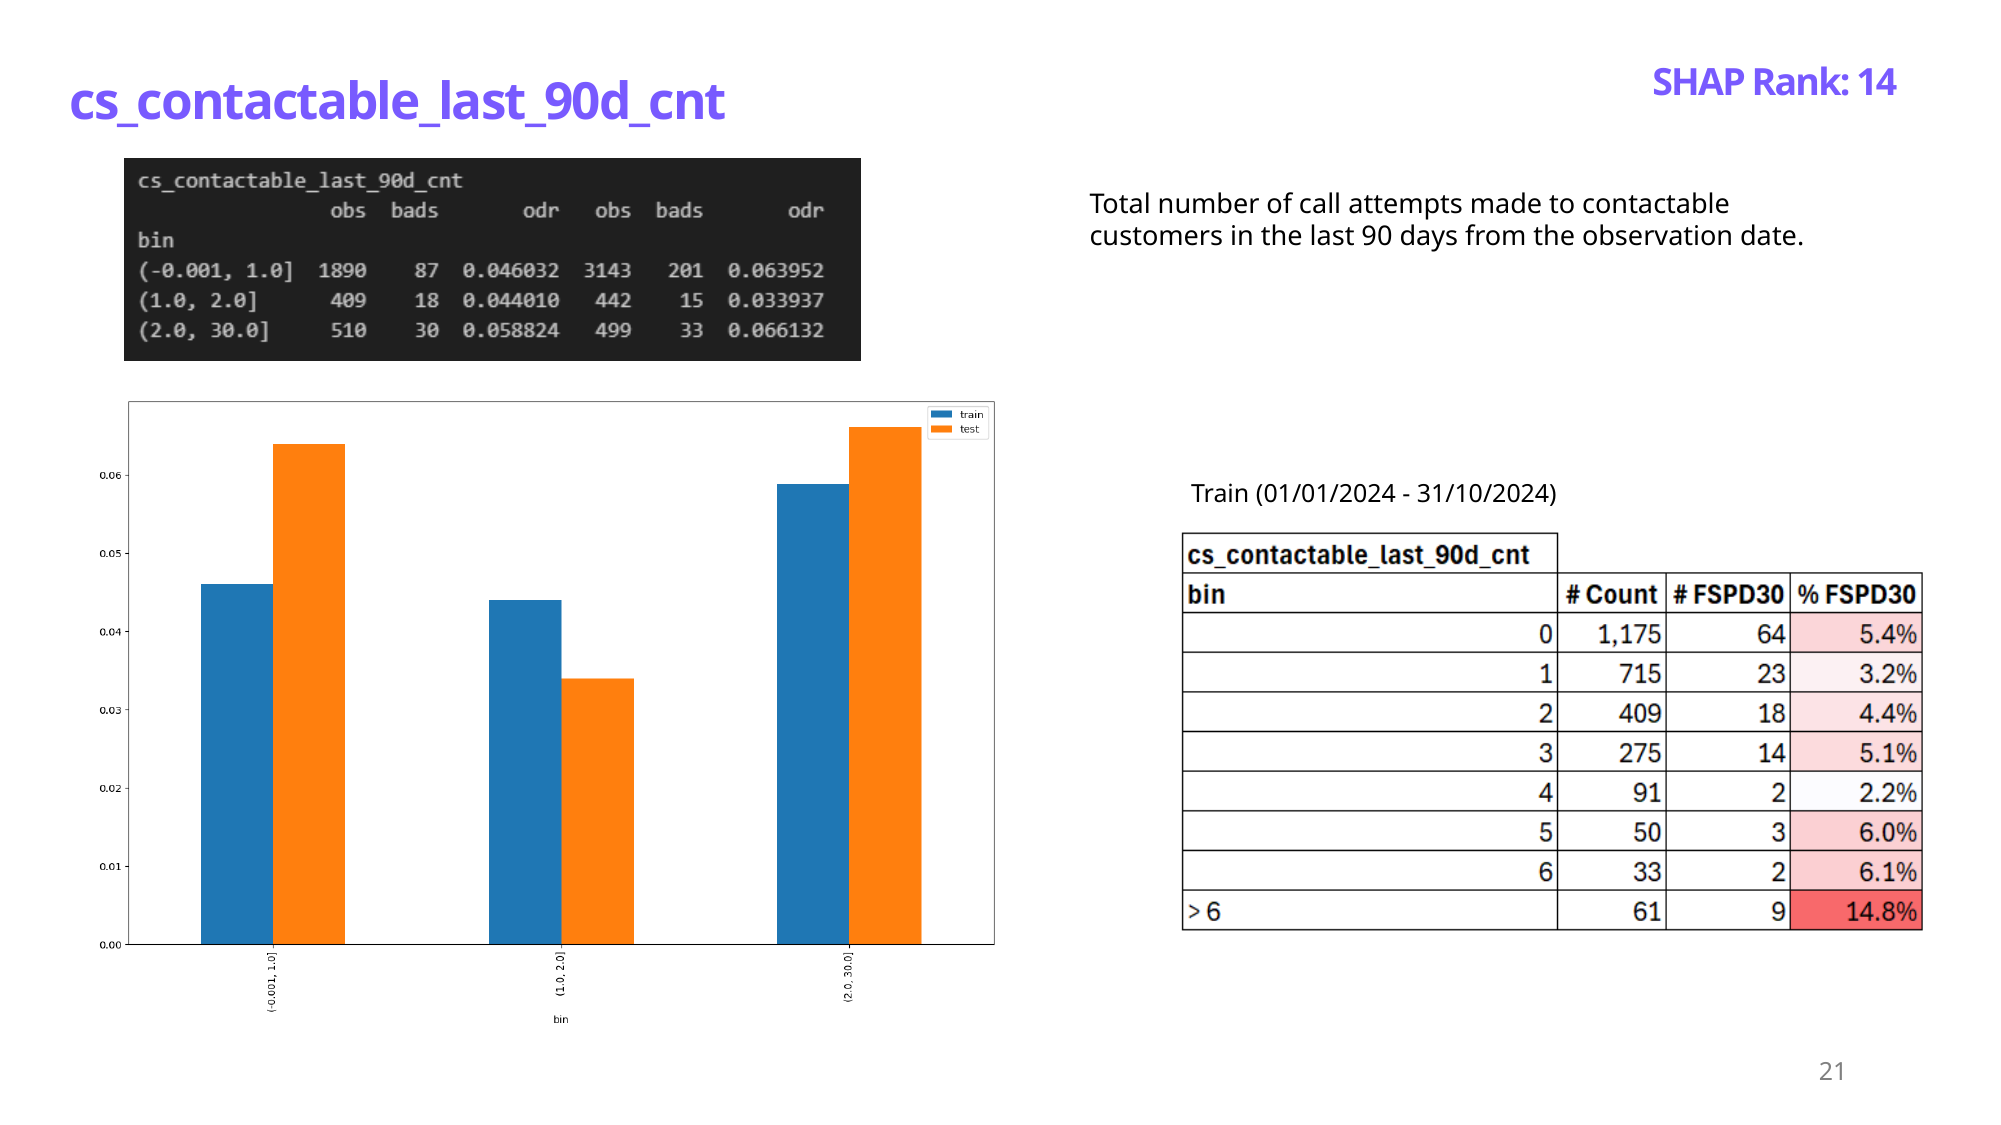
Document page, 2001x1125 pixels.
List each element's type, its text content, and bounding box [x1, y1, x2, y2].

text_box Total number of call attempts made to contactable customers in the last 90 days from the observation date. [1074, 178, 1825, 259]
picture [1164, 515, 1941, 947]
text_box SHAP Rank: 14 [1637, 1, 1946, 111]
slide_number 21 [1412, 1042, 1863, 1103]
picture [124, 158, 861, 361]
picture [91, 394, 1000, 1032]
title cs_contactable_last_90d_cnt [54, 29, 1941, 137]
text_box Train (01/01/2024 - 31/10/2024) [1176, 470, 1702, 515]
